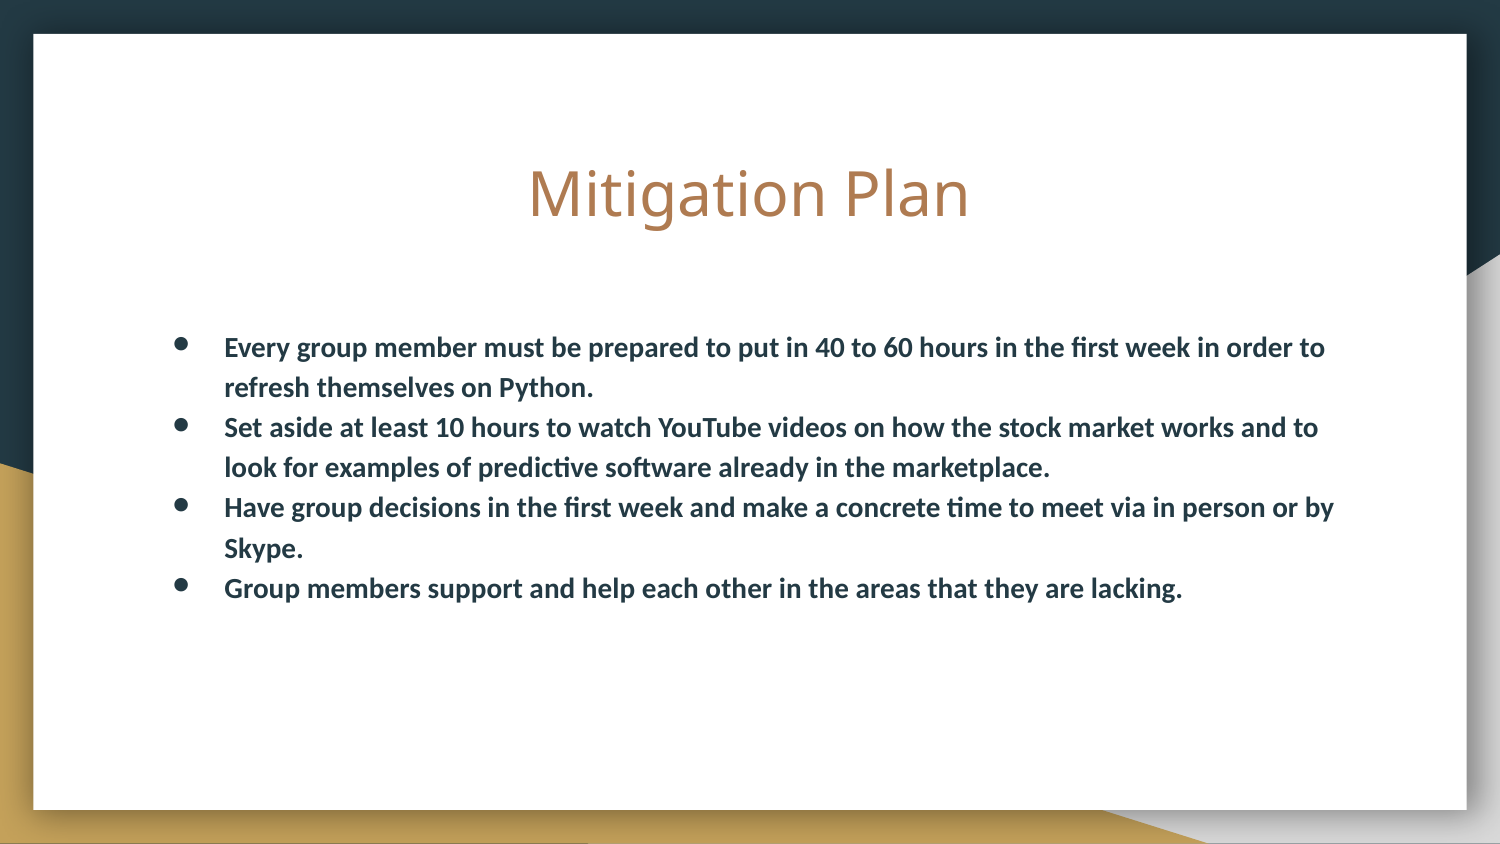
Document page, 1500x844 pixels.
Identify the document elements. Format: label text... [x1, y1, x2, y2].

list Every group member must be prepared to put in 40 to 60 hours in the first week in order to refresh themselves on Python. Set aside at least 10 hours to watch YouTube videos on how the stock market works and to look for examples of predictive software already in the marketplace. Have group decisions in the first week and make a concrete time to meet via in person or by Skype. Group members support and help each other in the areas that they are lacking. [134, 307, 1366, 710]
title Mitigation Plan [134, 138, 1366, 296]
